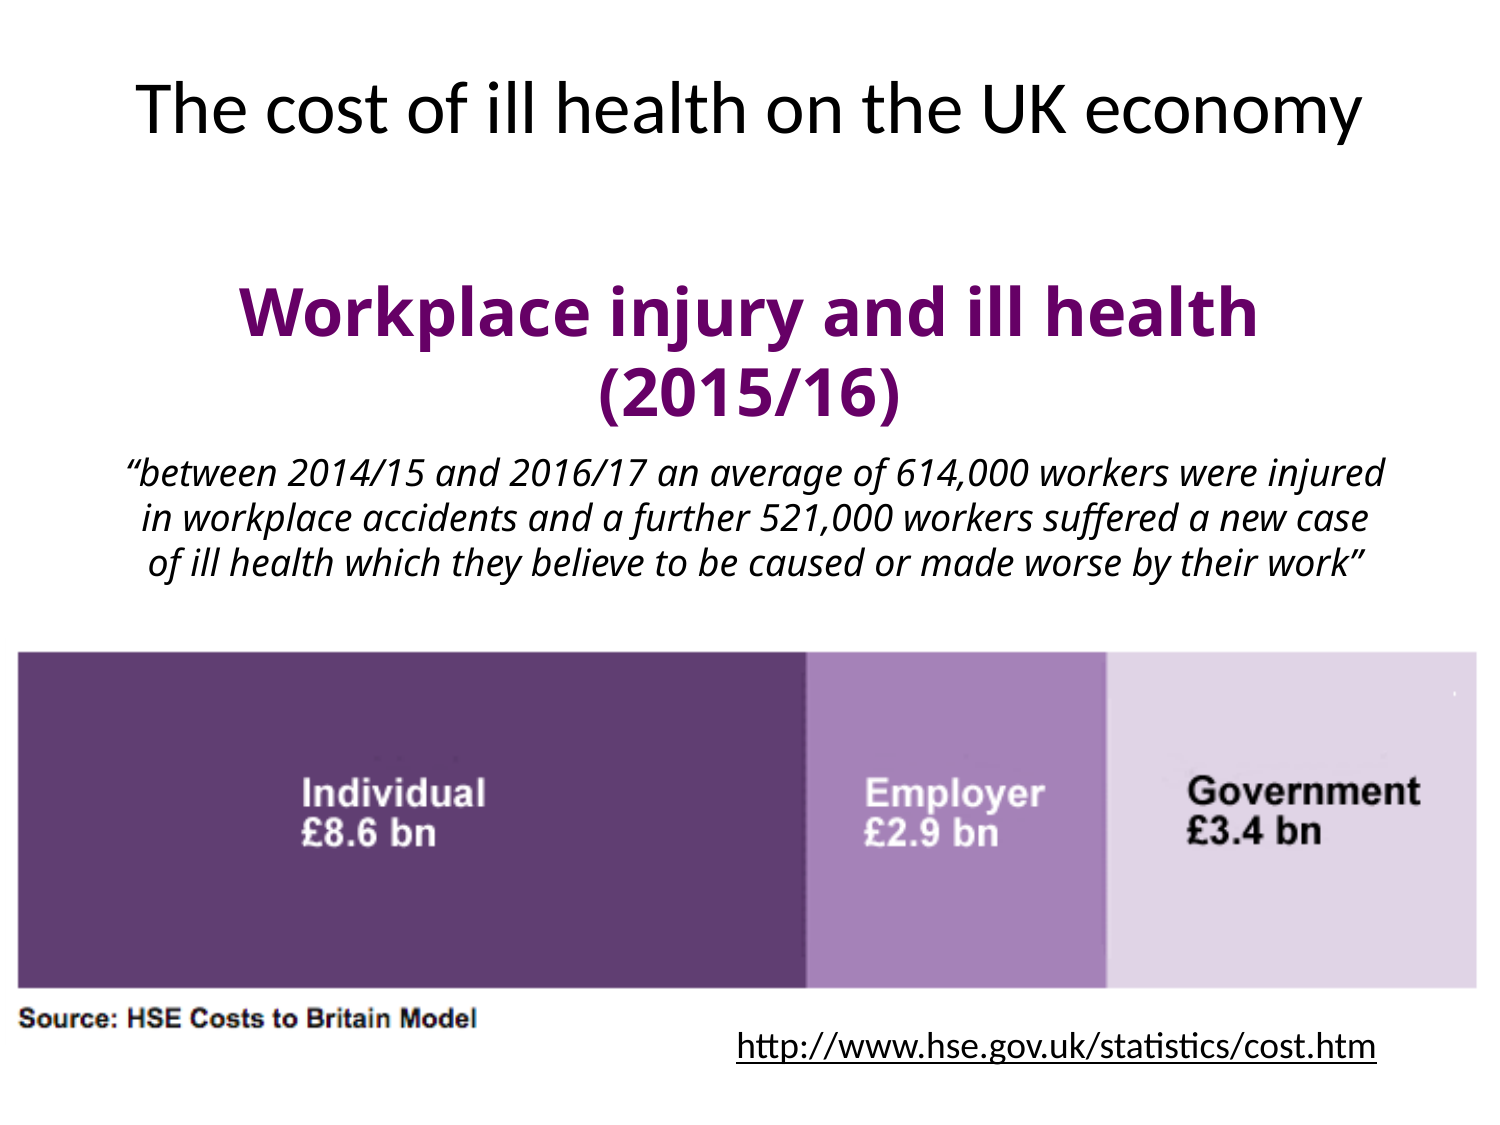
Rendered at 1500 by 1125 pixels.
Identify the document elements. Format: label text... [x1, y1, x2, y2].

text_box “between 2014/15 and 2016/17 an average of 614,000 workers were injured in workplace accidents and a further 521,000 workers suffered a new case of ill health which they believe to be caused or made worse by their work” [106, 441, 1405, 591]
title The cost of ill health on the UK economy [75, 9, 1425, 197]
picture [3, 637, 1500, 1045]
list Workplace injury and ill health (2015/16) [75, 262, 1425, 636]
text_box http://www.hse.gov.uk/statistics/cost.htm [721, 1052, 1401, 1074]
